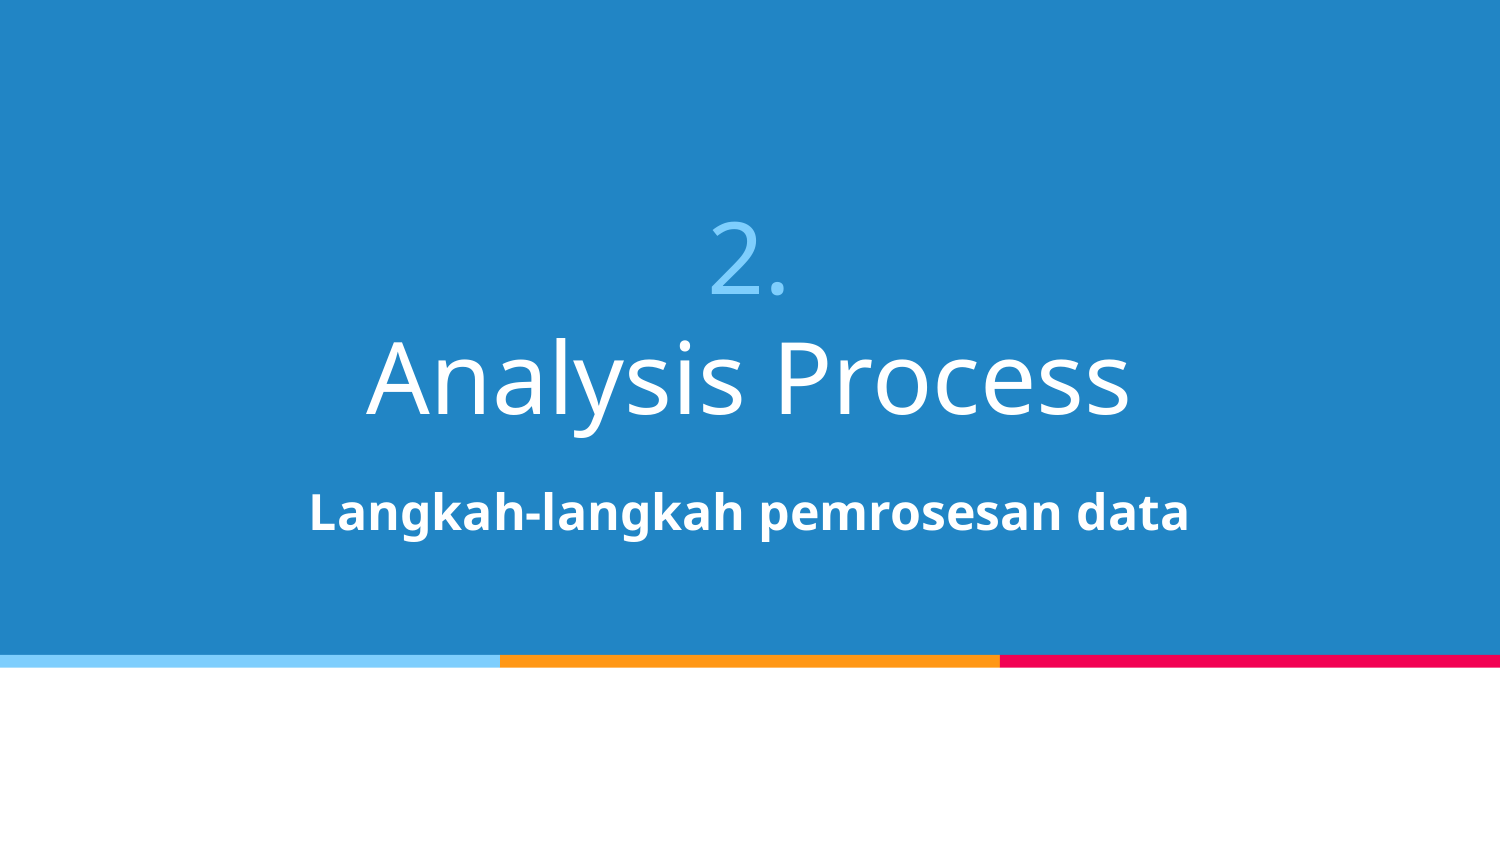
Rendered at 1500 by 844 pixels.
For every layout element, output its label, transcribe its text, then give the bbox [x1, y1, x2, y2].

subtitle Langkah-langkah pemrosesan data [112, 465, 1388, 595]
title 2. Analysis Process [112, 259, 1388, 450]
